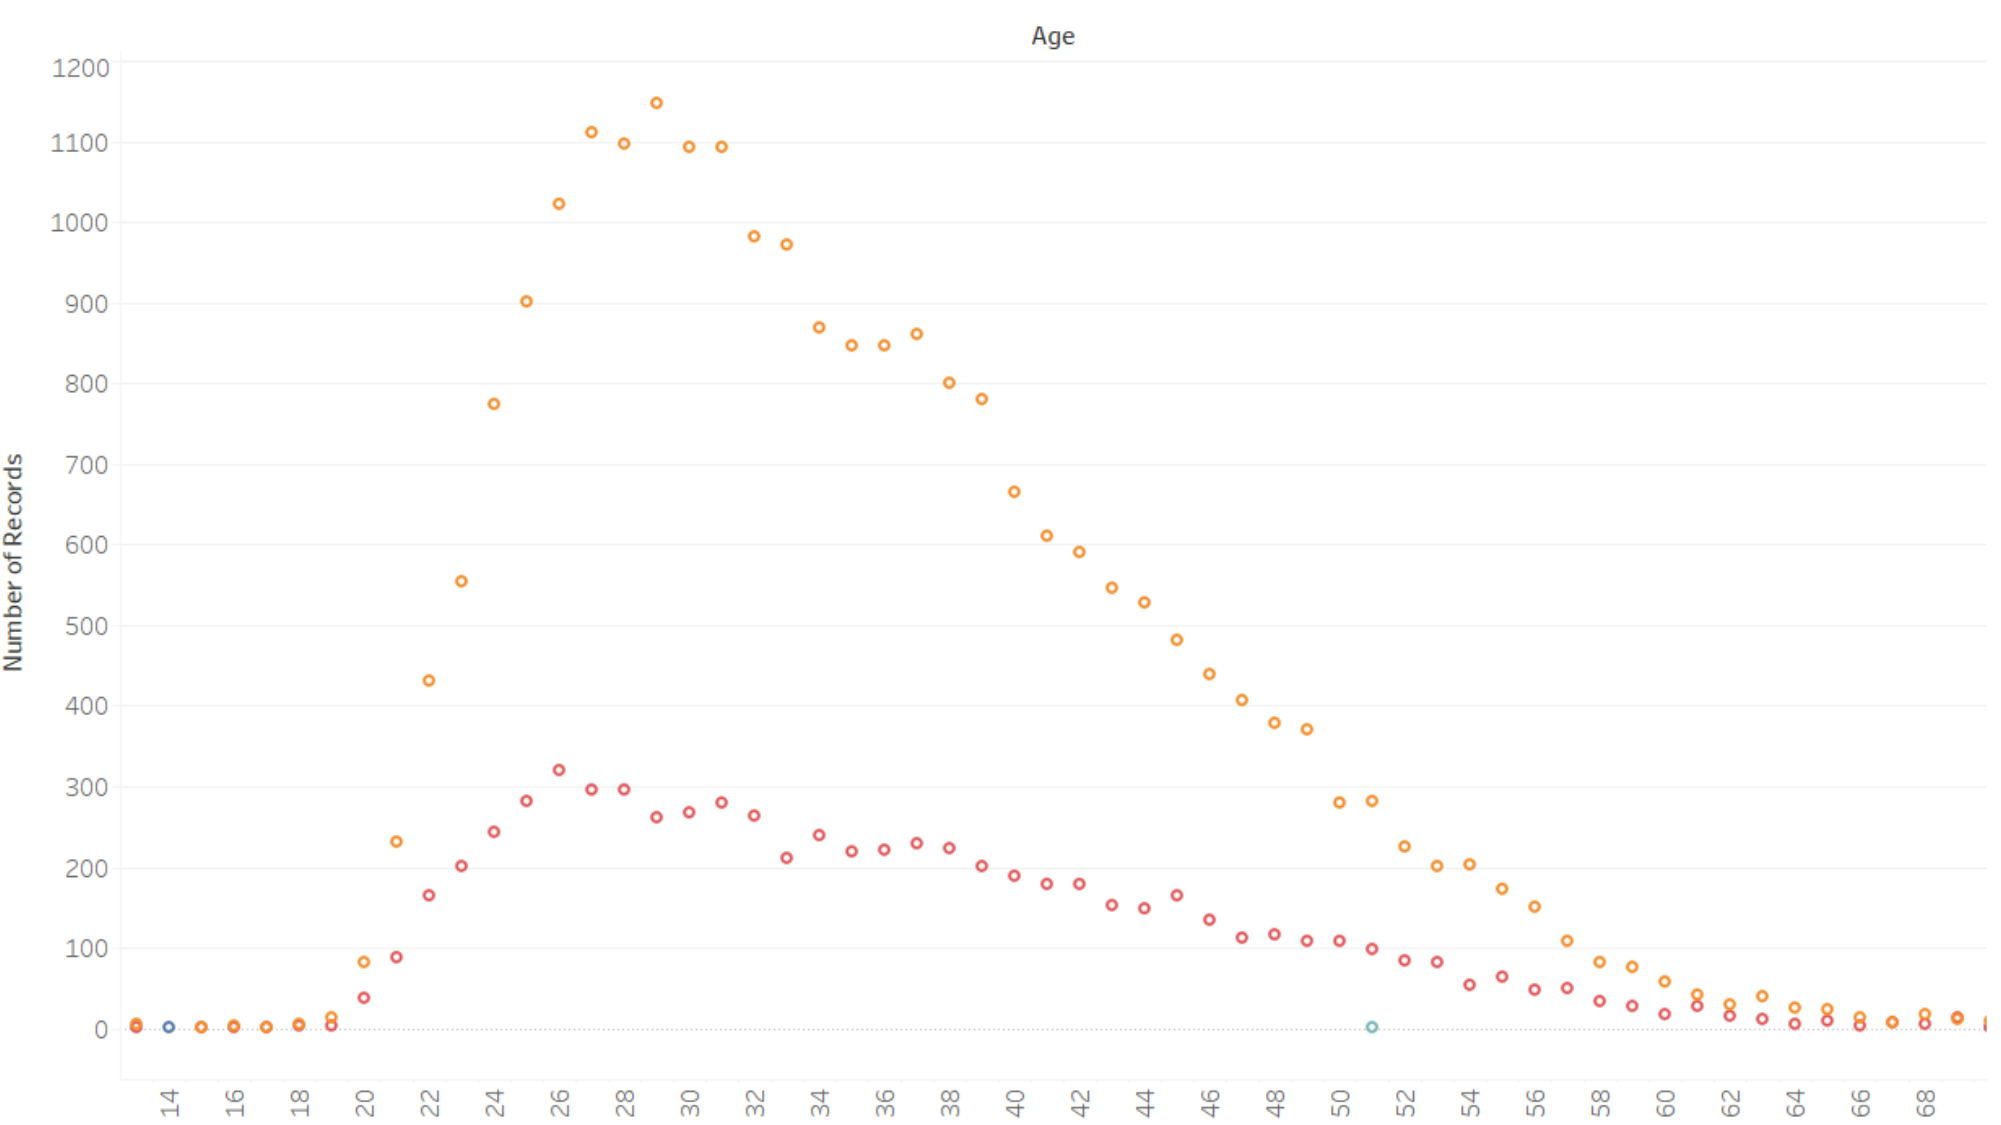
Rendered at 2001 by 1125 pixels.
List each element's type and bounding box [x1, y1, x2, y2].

list [0, 0, 2000, 1125]
